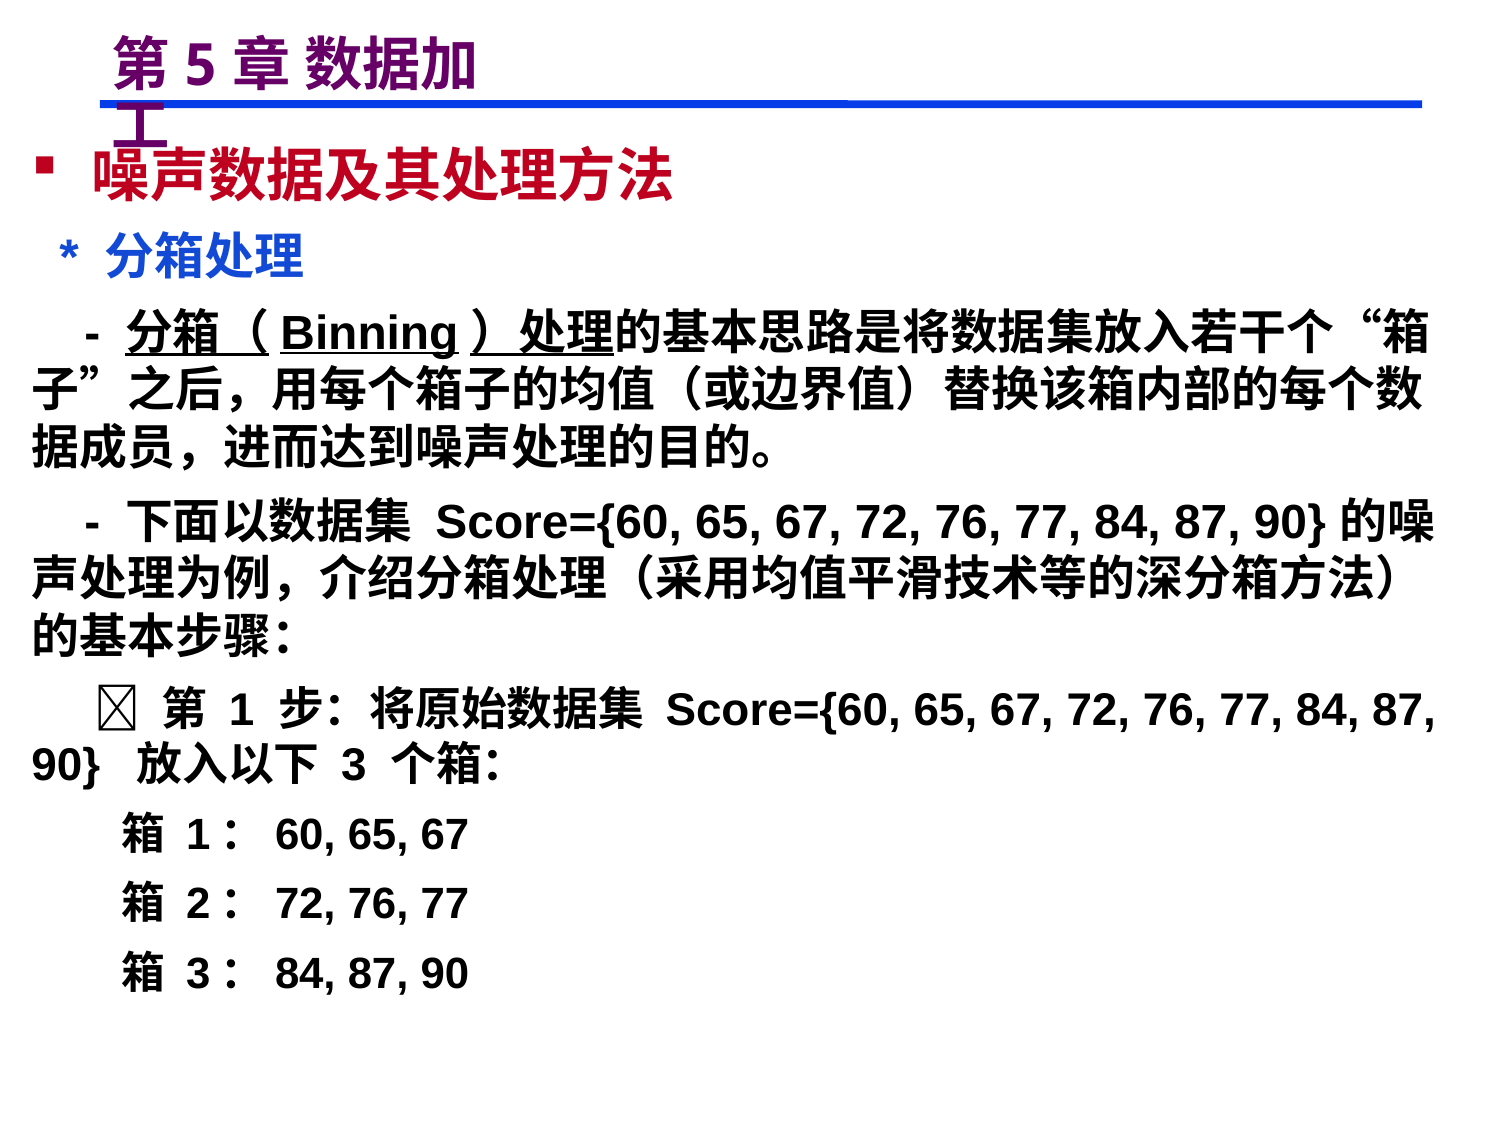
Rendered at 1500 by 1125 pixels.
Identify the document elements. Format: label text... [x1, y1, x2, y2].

subtitle 噪声数据及其处理方法 * 分箱处理 - 分箱（Binning）处理的基本思路是将数据集放入若干个“箱子”之后，用每个箱子的均值（或边界值）替换该箱内部的每个数据成员，进而达到噪声处理的目的。 - 下面以数据集 Score={60, 65, 67, 72, 76, 77, 84, 87, 90}的噪声处理为例，介绍分箱处理（采用均值平滑技术等的深分箱方法）的基本步骤：  第 1 步：将原始数据集 Score={60, 65, 67, 72, 76, 77, 84, 87, 90} 放入以下 3 个箱： 箱 1：60, 65, 67 箱 2：72, 76, 77 箱 3：84, 87, 90 [15, 129, 1485, 1008]
title 第5章 数据加工 [100, 32, 534, 230]
